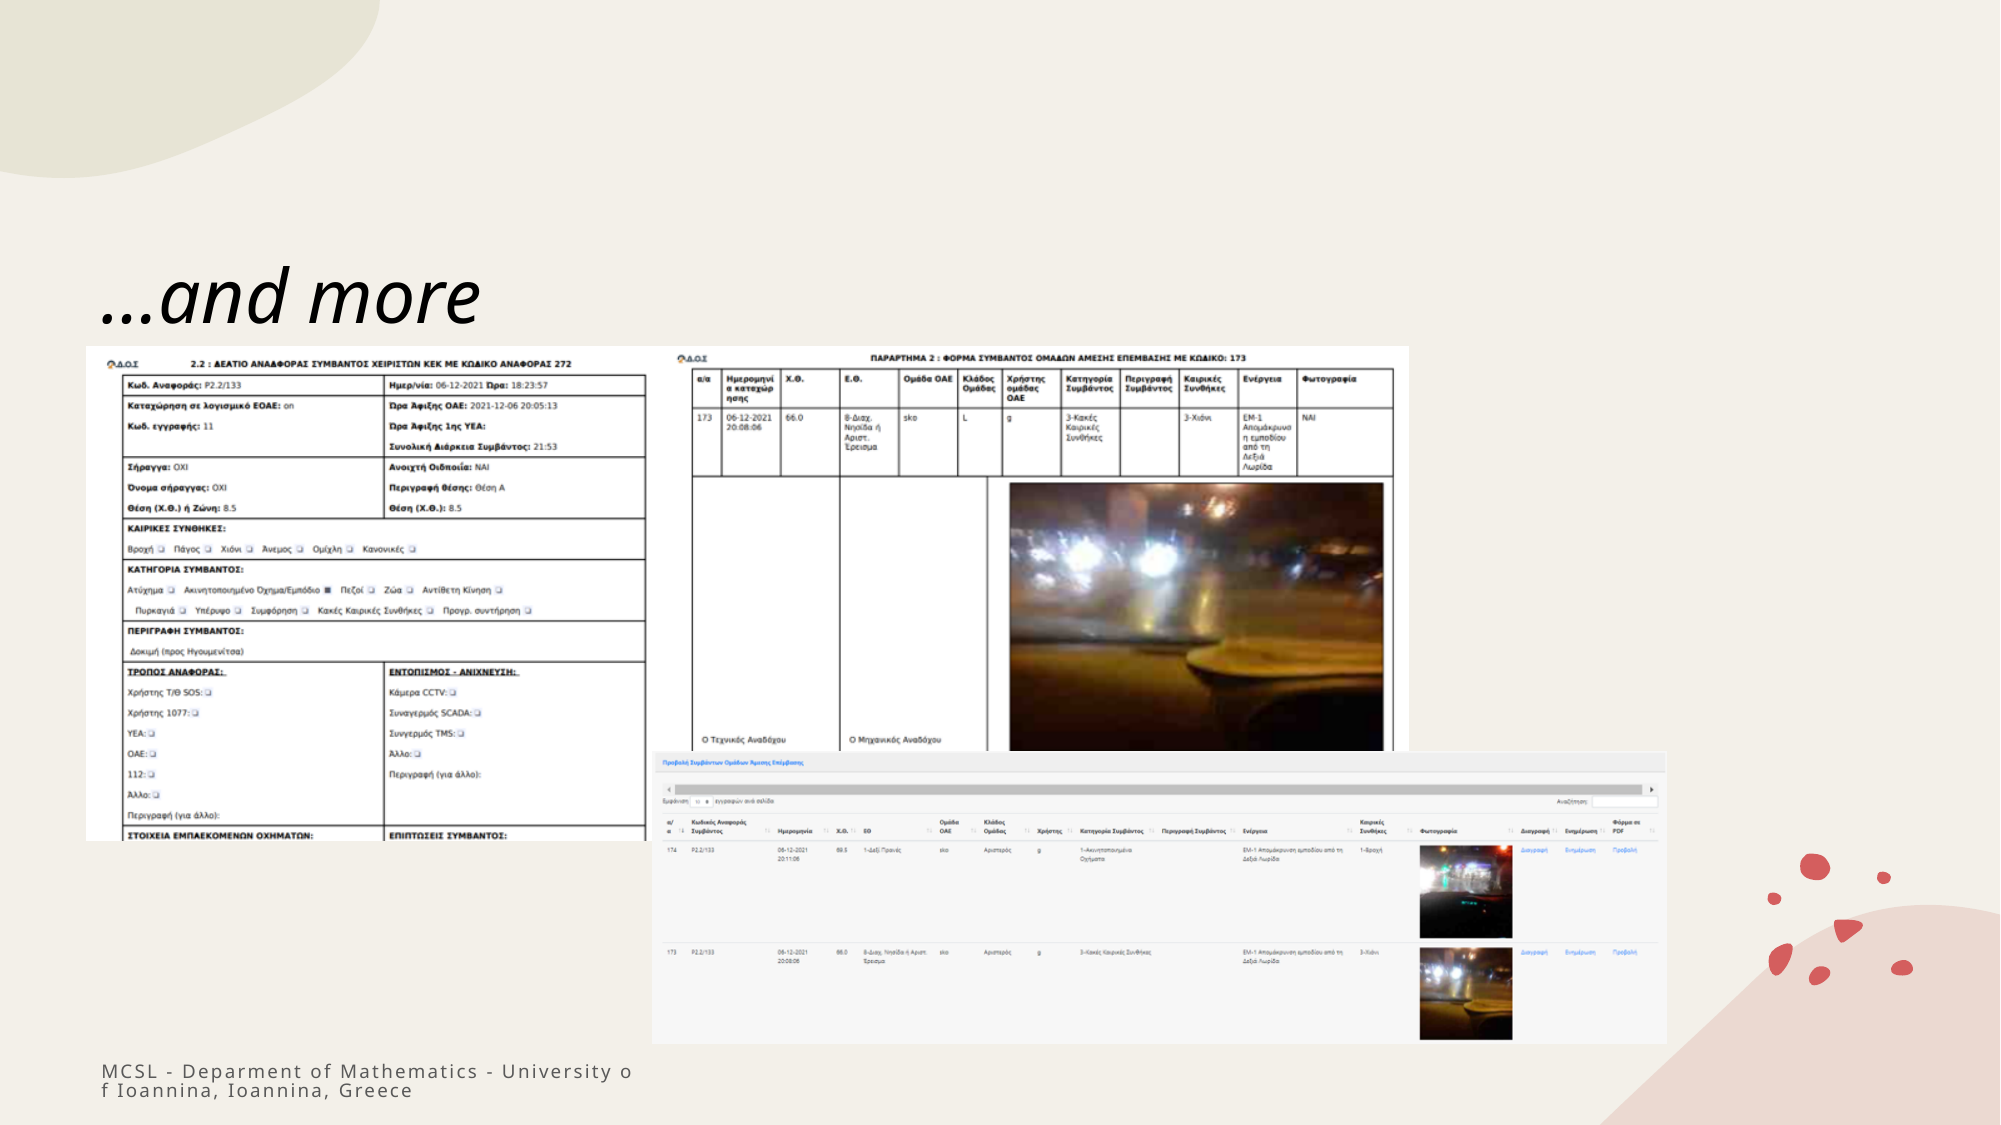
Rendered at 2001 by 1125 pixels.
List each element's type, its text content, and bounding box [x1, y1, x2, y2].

footer MCSL - Deparment of Mathematics - University of Ioannina, Ioannina, Greece [86, 1042, 653, 1103]
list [86, 346, 658, 841]
title …and more [86, 129, 1740, 347]
picture [652, 346, 1667, 1044]
